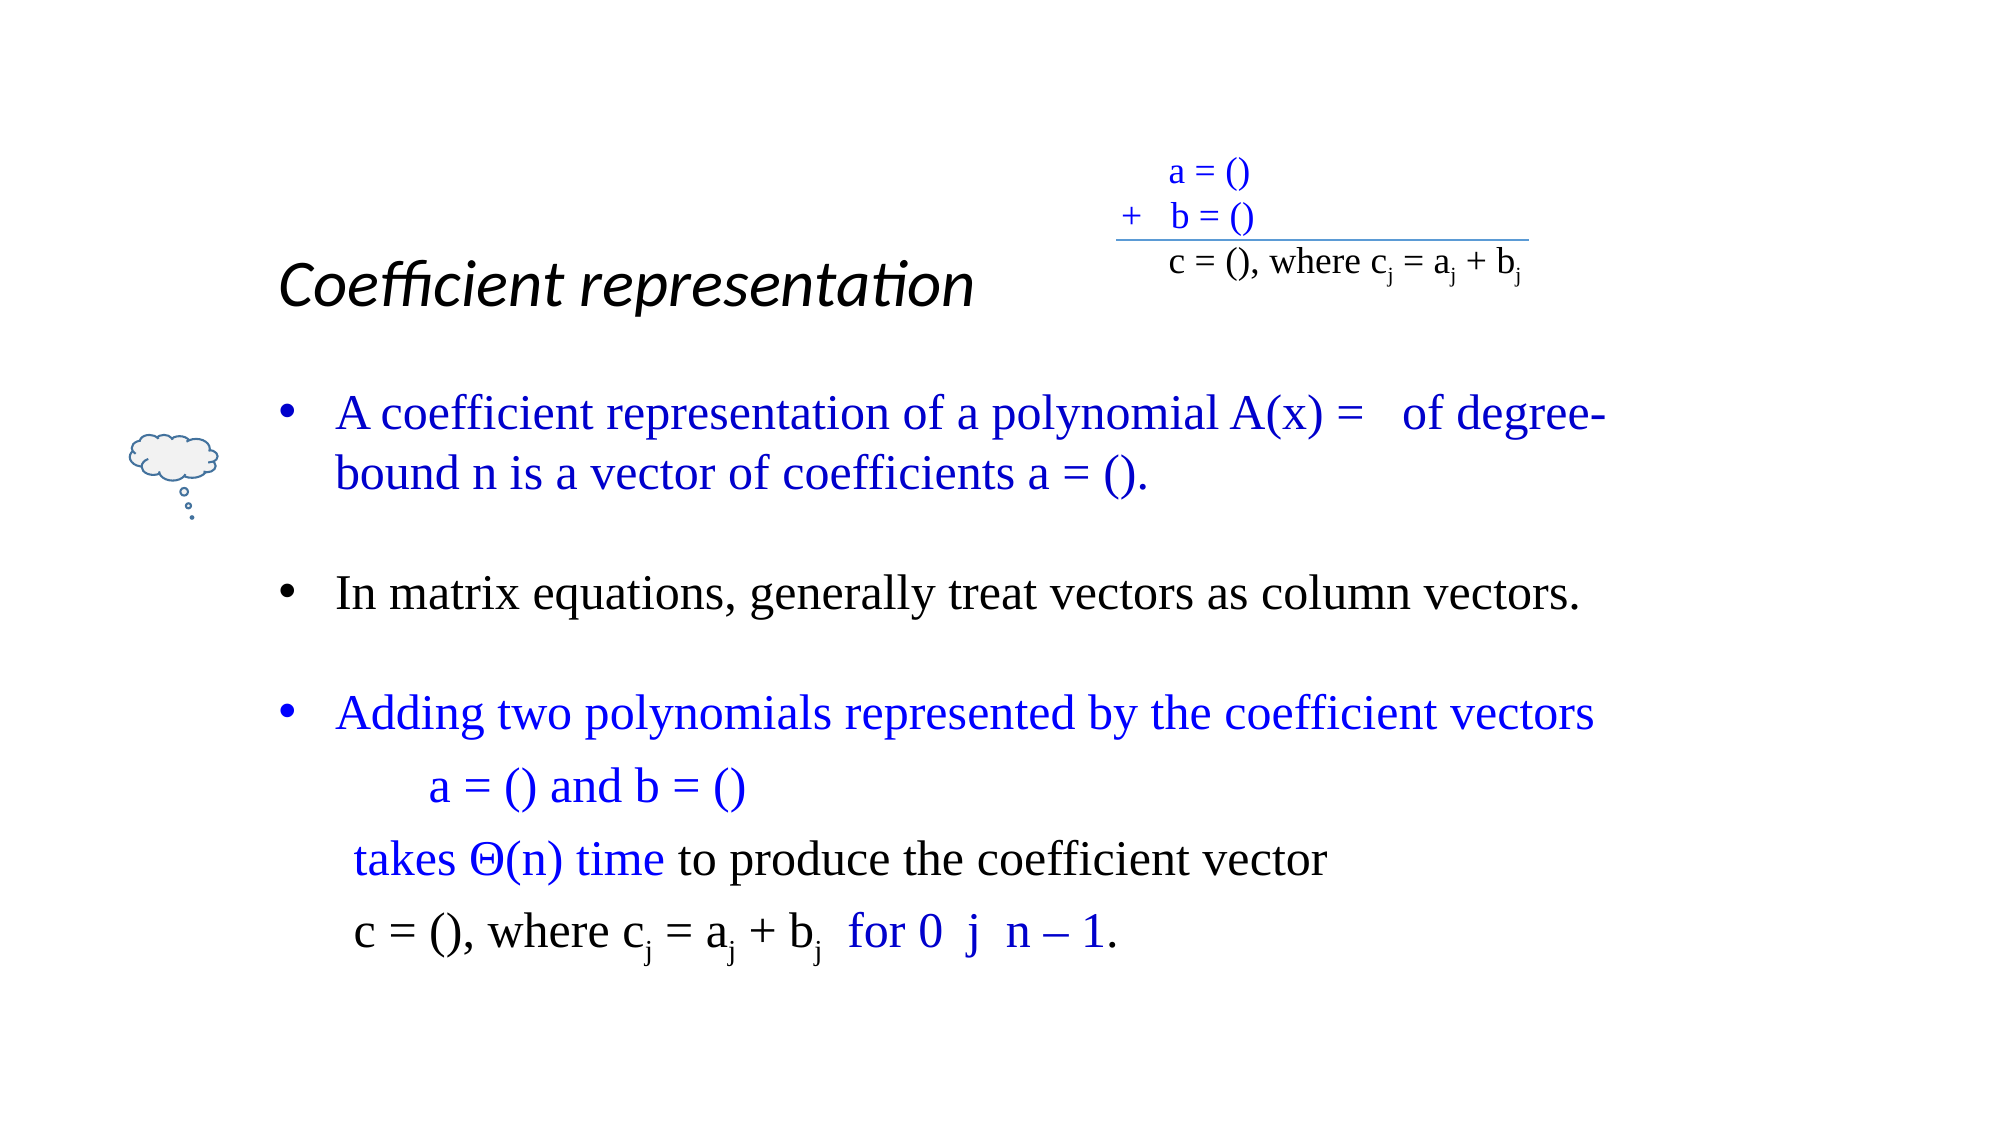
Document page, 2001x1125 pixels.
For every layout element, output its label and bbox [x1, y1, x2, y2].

text_box [128, 433, 219, 482]
text_box [1081, 113, 1663, 313]
text_box [179, 486, 190, 497]
text_box [184, 502, 193, 510]
